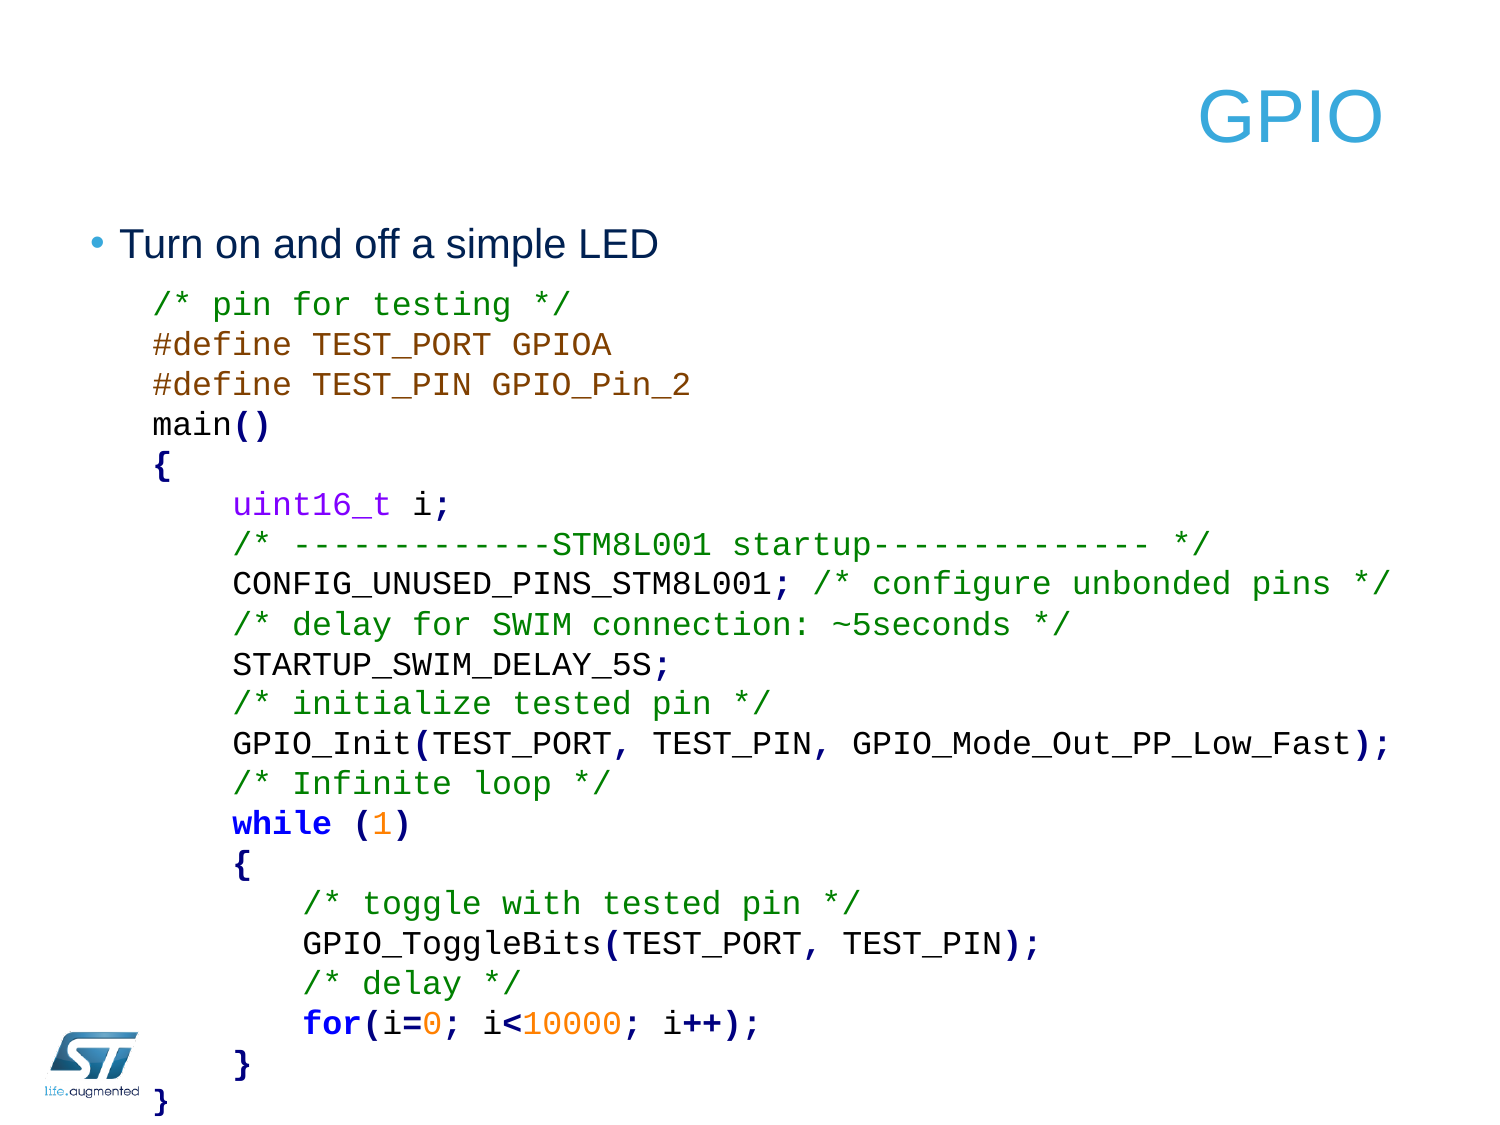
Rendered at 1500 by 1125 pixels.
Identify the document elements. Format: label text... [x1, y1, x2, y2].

list Turn on and off a simple LED [75, 209, 1425, 579]
picture [37, 1022, 137, 1104]
title GPIO [75, 19, 1400, 207]
text_box /* pin for testing */ #define TEST_PORT GPIOA #define TEST_PIN GPIO_Pin_2 main() { uint16_t i; /* -------------STM8L001 startup-------------- */ CONFIG_UNUSED_PINS_STM8L001; /* configure unbonded pins */ /* delay for SWIM connection: ~5seconds */ STARTUP_SWIM_DELAY_5S; /* initialize tested pin */ GPIO_Init(TEST_PORT, TEST_PIN, GPIO_Mode_Out_PP_Low_Fast); /* Infinite loop */ while (1) { /* toggle with tested pin */ GPIO_ToggleBits(TEST_PORT, TEST_PIN); /* delay */ for(i=0; i<10000; i++); } } [137, 274, 1500, 1124]
